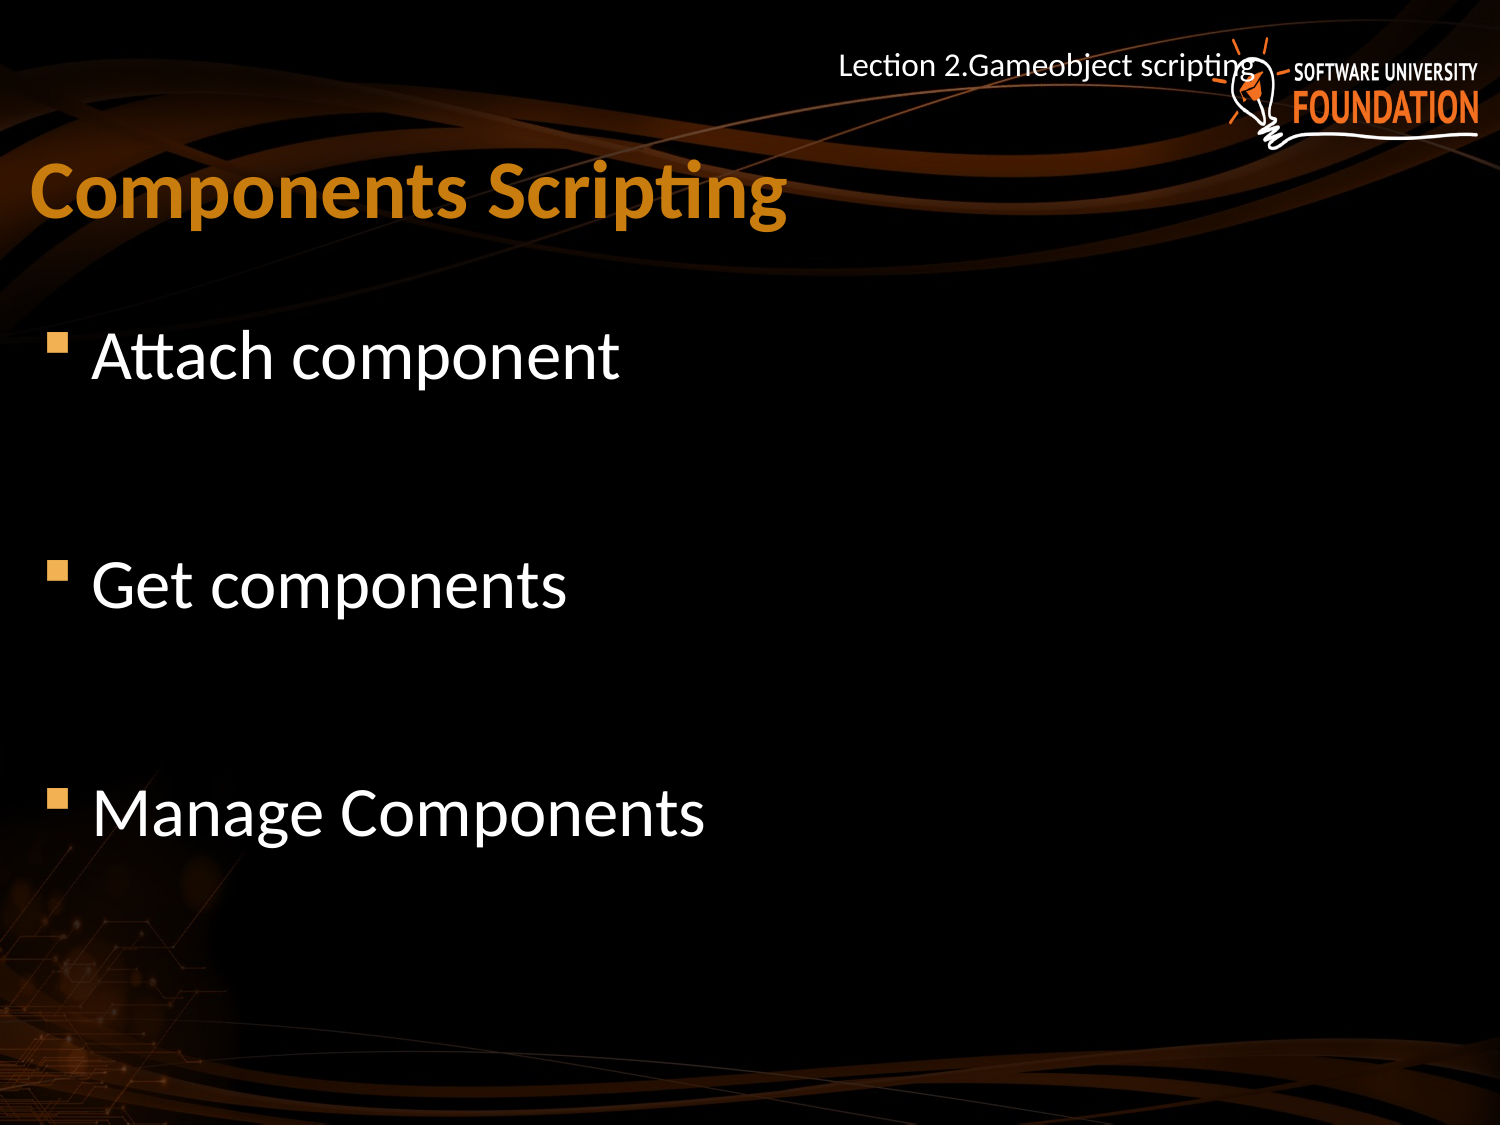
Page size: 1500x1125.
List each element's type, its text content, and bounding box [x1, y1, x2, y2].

picture [0, 0, 1500, 1125]
list Attach component Get components Manage Components [23, 188, 1477, 1103]
text_box Lection 2.Gameobject scripting [823, 35, 1272, 130]
title Components Scripting [12, 99, 1192, 283]
